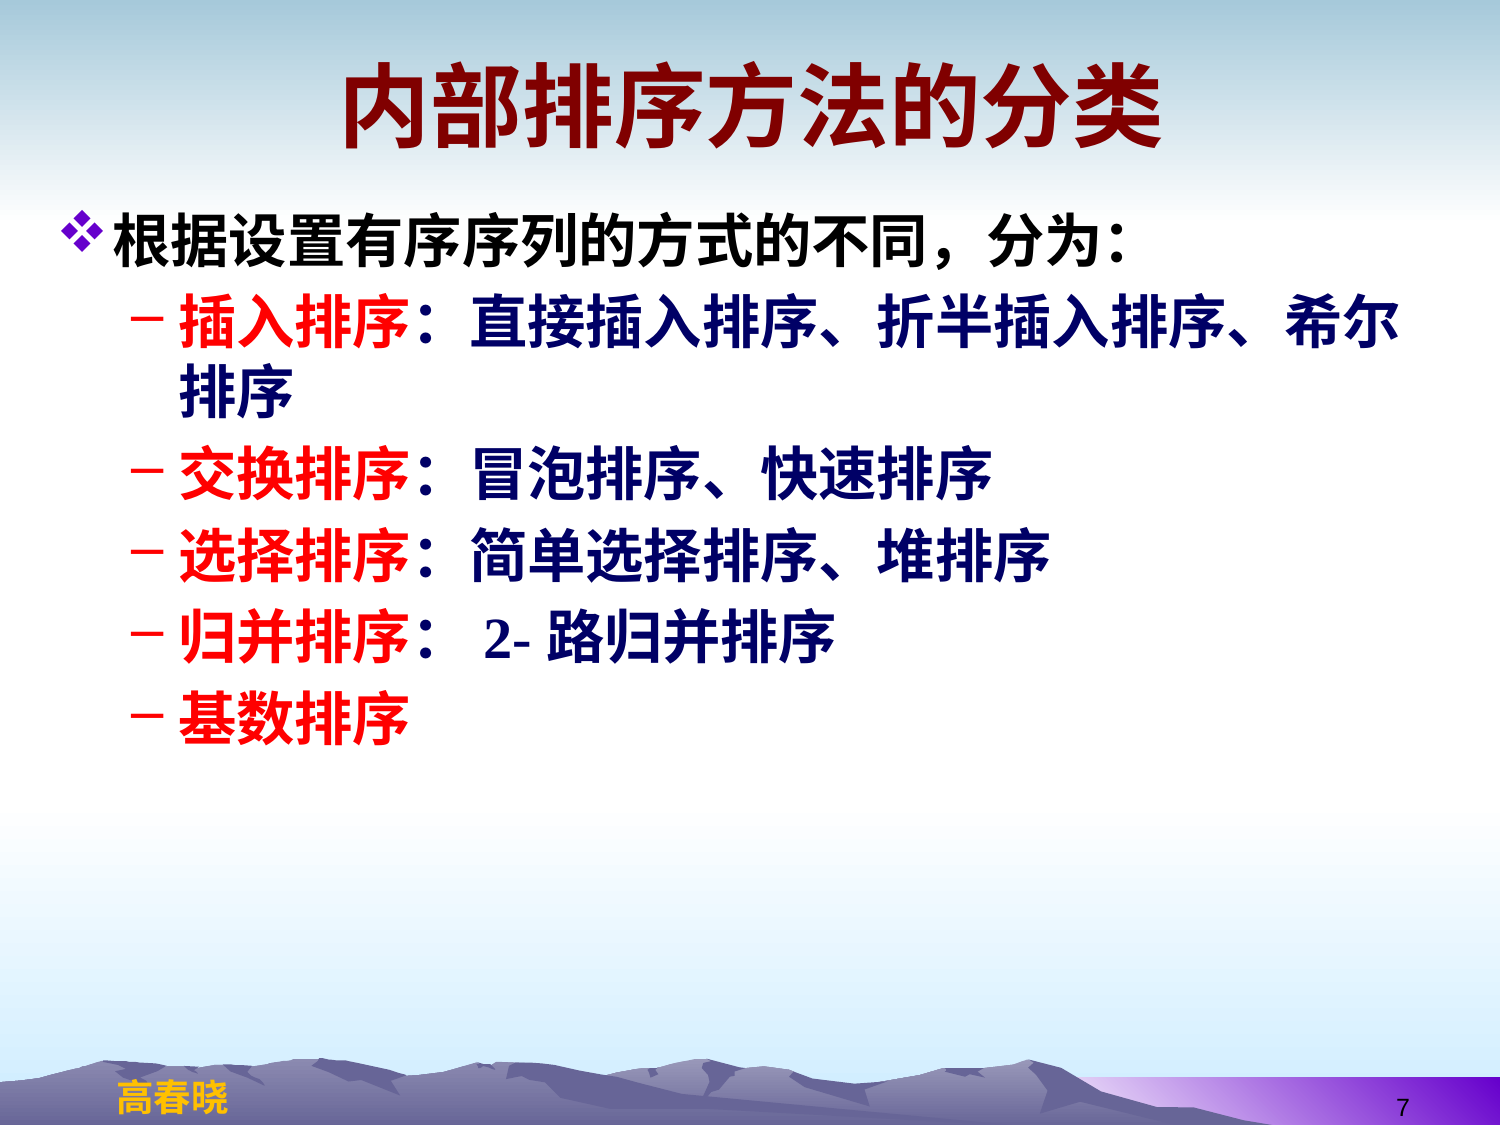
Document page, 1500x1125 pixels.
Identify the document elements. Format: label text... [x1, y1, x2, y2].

title 内部排序方法的分类 [76, 18, 1428, 188]
slide_number 7 [1074, 1054, 1426, 1125]
list 根据设置有序序列的方式的不同，分为： 插入排序：直接插入排序、折半插入排序、希尔排序 交换排序：冒泡排序、快速排序 选择排序：简单选择排序、堆排序 归并排序：2-路归并排序 基数排序 [41, 196, 1459, 1047]
